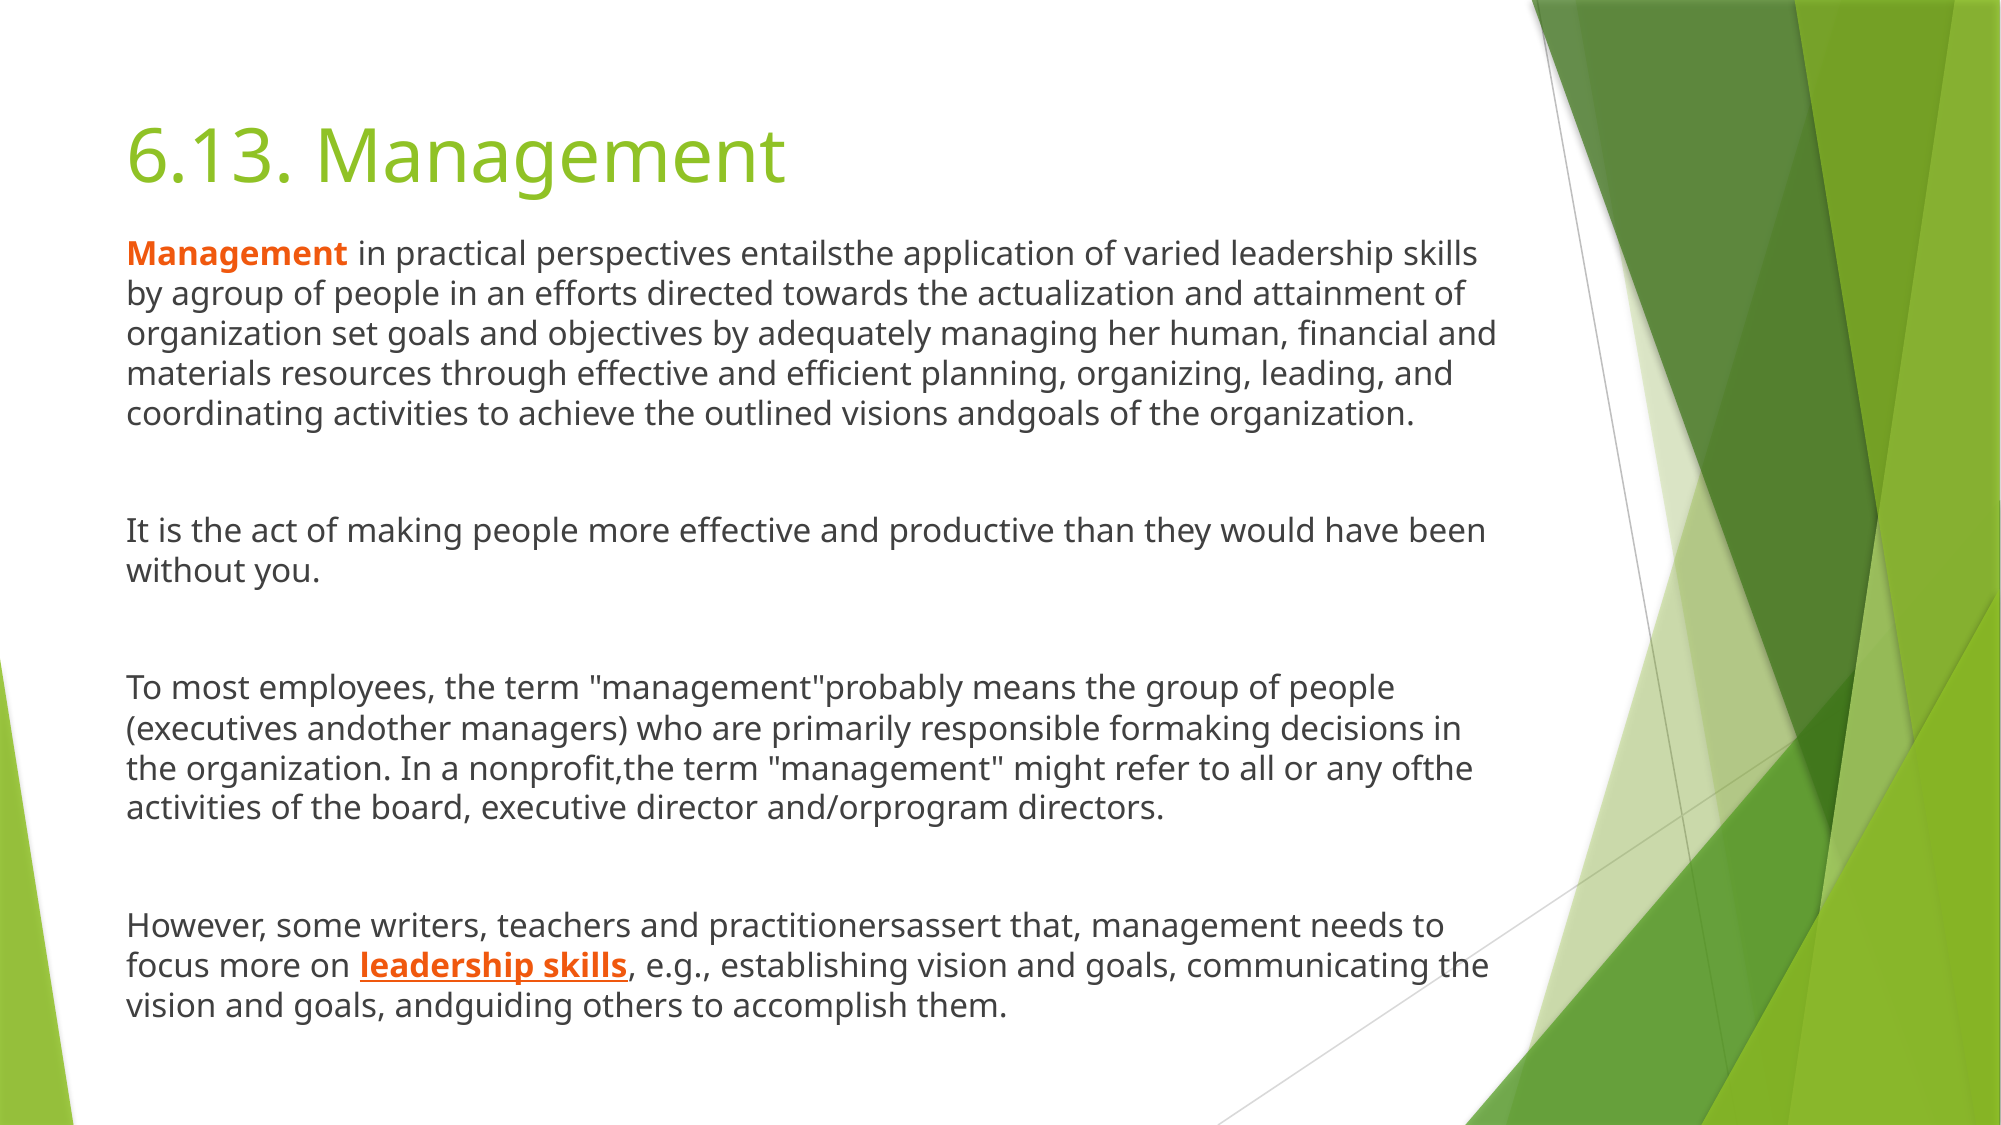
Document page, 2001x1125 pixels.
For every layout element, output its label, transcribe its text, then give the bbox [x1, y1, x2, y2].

title 6.13. Management [111, 99, 1522, 224]
list Management in practical perspectives entailsthe application of varied leadership skills by agroup of people in an efforts directed towards the actualization and attainment of organization set goals and objectives by adequately managing her human, financial and materials resources through effective and efficient planning, organizing, leading, and coordinating activities to achieve the outlined visions andgoals of the organization. It is the act of making people more effective and productive than they would have been without you. To most employees, the term "management"probably means the group of people (executives andother managers) who are primarily responsible formaking decisions in the organization. In a nonprofit,the term "management" might refer to all or any ofthe activities of the board, executive director and/orprogram directors. However, some writers, teachers and practitionersassert that, management needs to focus more on leadership skills, e.g., establishing vision and goals, communicating the vision and goals, andguiding others to accomplish them. [111, 224, 1522, 1069]
